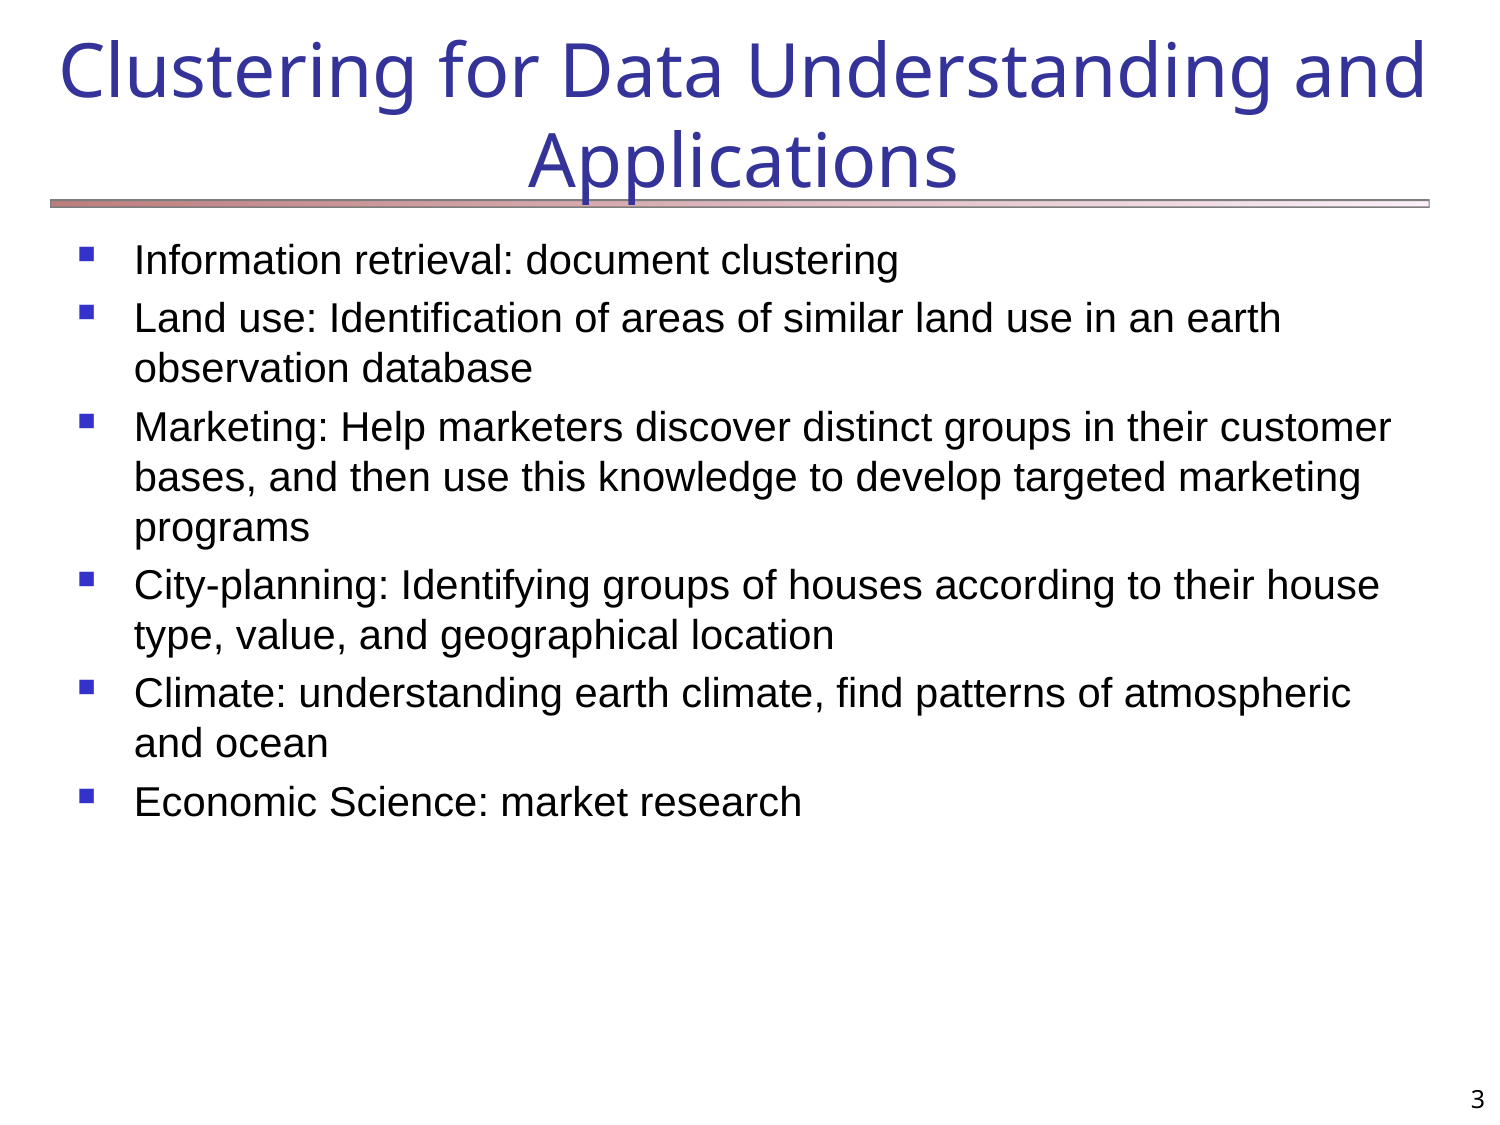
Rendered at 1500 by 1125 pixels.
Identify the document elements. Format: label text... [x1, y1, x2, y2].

slide_number 3 [1187, 1062, 1500, 1125]
title Clustering for Data Understanding and Applications [24, 49, 1463, 176]
list Information retrieval: document clustering Land use: Identification of areas of similar land use in an earth observation database Marketing: Help marketers discover distinct groups in their customer bases, and then use this knowledge to develop targeted marketing programs City-planning: Identifying groups of houses according to their house type, value, and geographical location Climate: understanding earth climate, find patterns of atmospheric and ocean Economic Science: market research [62, 224, 1438, 1076]
